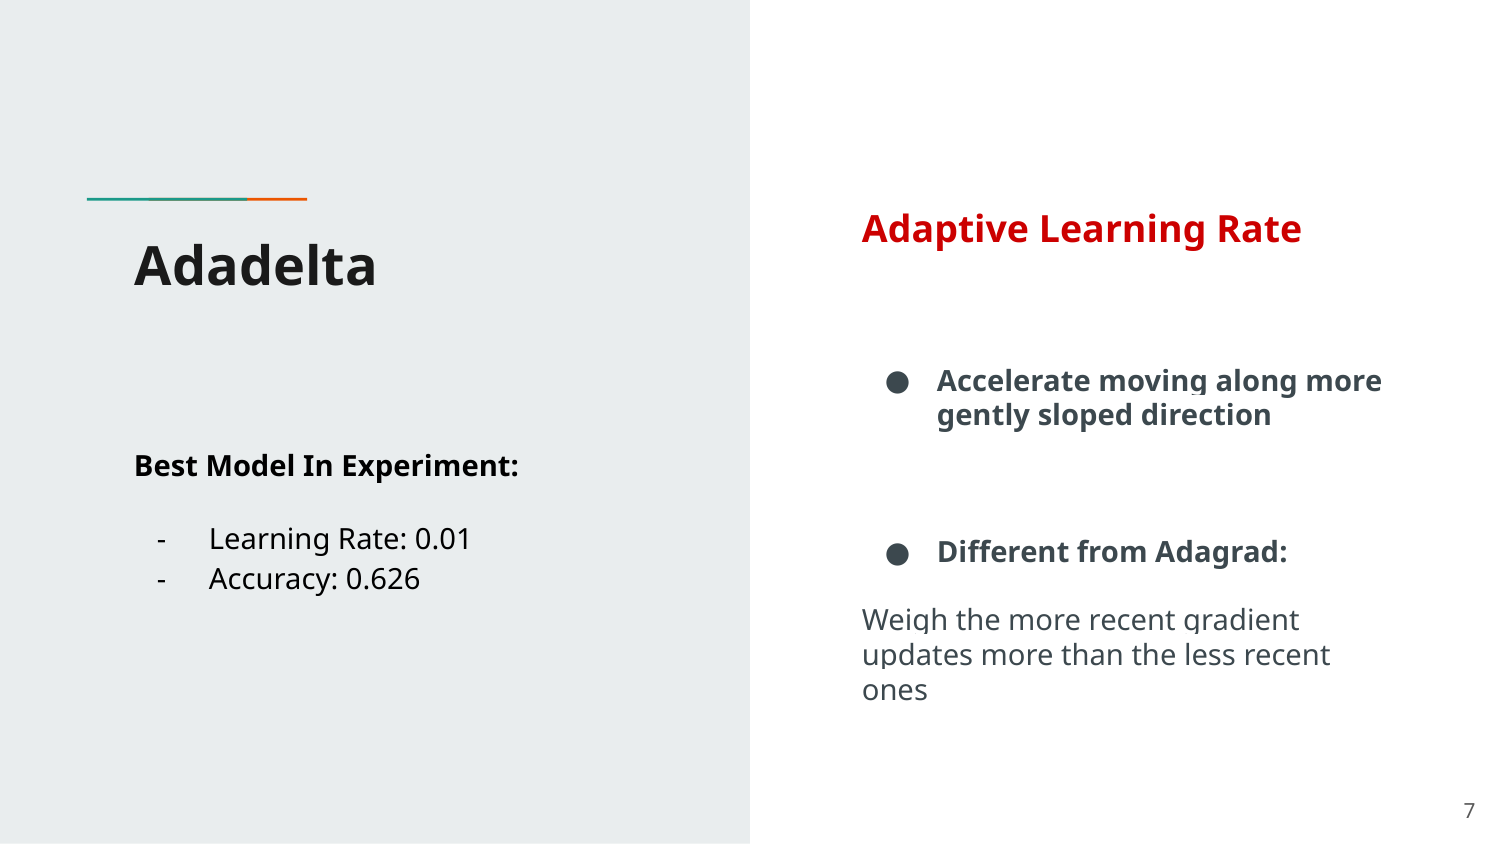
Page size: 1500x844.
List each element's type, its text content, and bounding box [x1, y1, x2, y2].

title Adadelta [119, 216, 662, 494]
slide_number 7 [1400, 779, 1491, 844]
subtitle Best Model In Experiment: Learning Rate: 0.01 Accuracy: 0.626 [118, 426, 661, 597]
list Adaptive Learning Rate Accelerate moving along more gently sloped direction Different from Adagrad: Weigh the more recent gradient updates more than the less recent ones [846, 190, 1401, 687]
